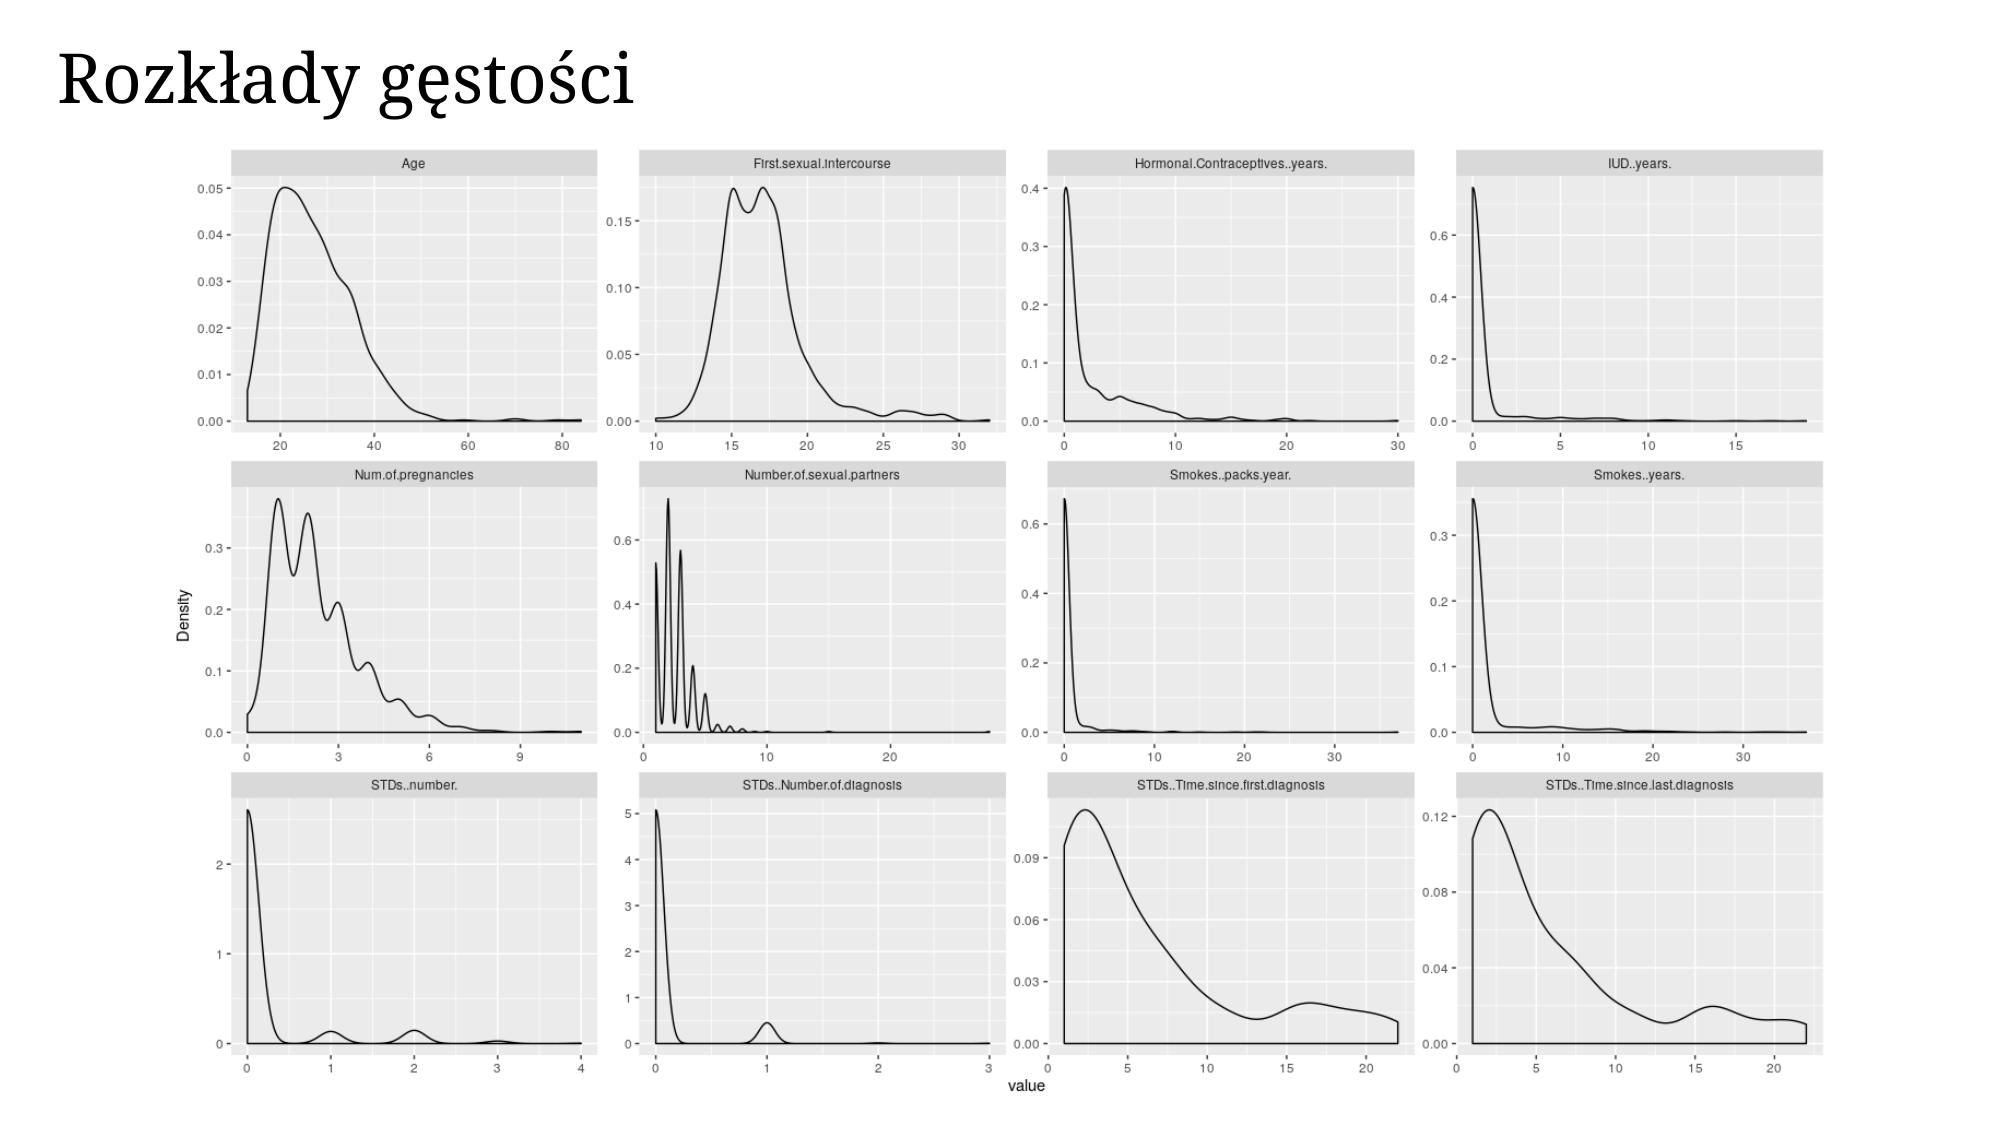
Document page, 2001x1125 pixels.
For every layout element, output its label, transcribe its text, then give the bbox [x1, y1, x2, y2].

title Rozkłady gęstości [42, 36, 1511, 127]
picture [169, 142, 1831, 1125]
